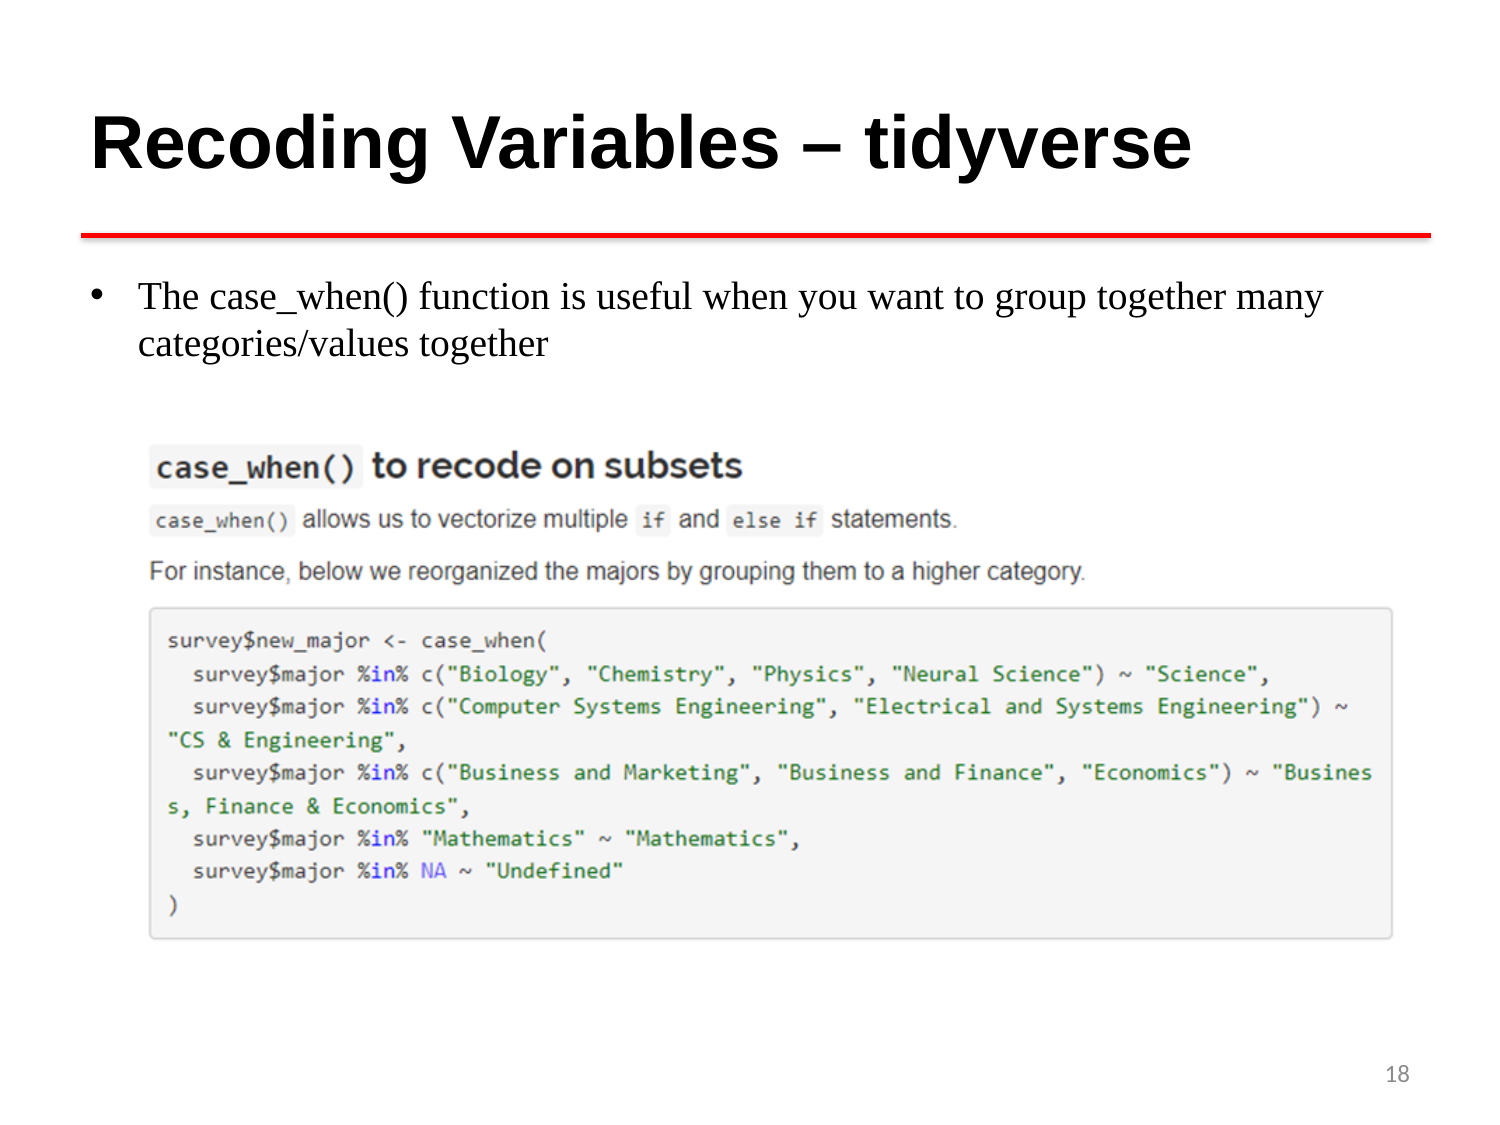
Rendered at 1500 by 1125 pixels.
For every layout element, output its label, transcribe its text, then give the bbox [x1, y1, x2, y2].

list The case_when() function is useful when you want to group together many categories/values together [75, 262, 1425, 373]
title Recoding Variables – tidyverse [75, 45, 1425, 233]
picture [125, 420, 1426, 952]
slide_number 18 [1074, 1042, 1425, 1103]
